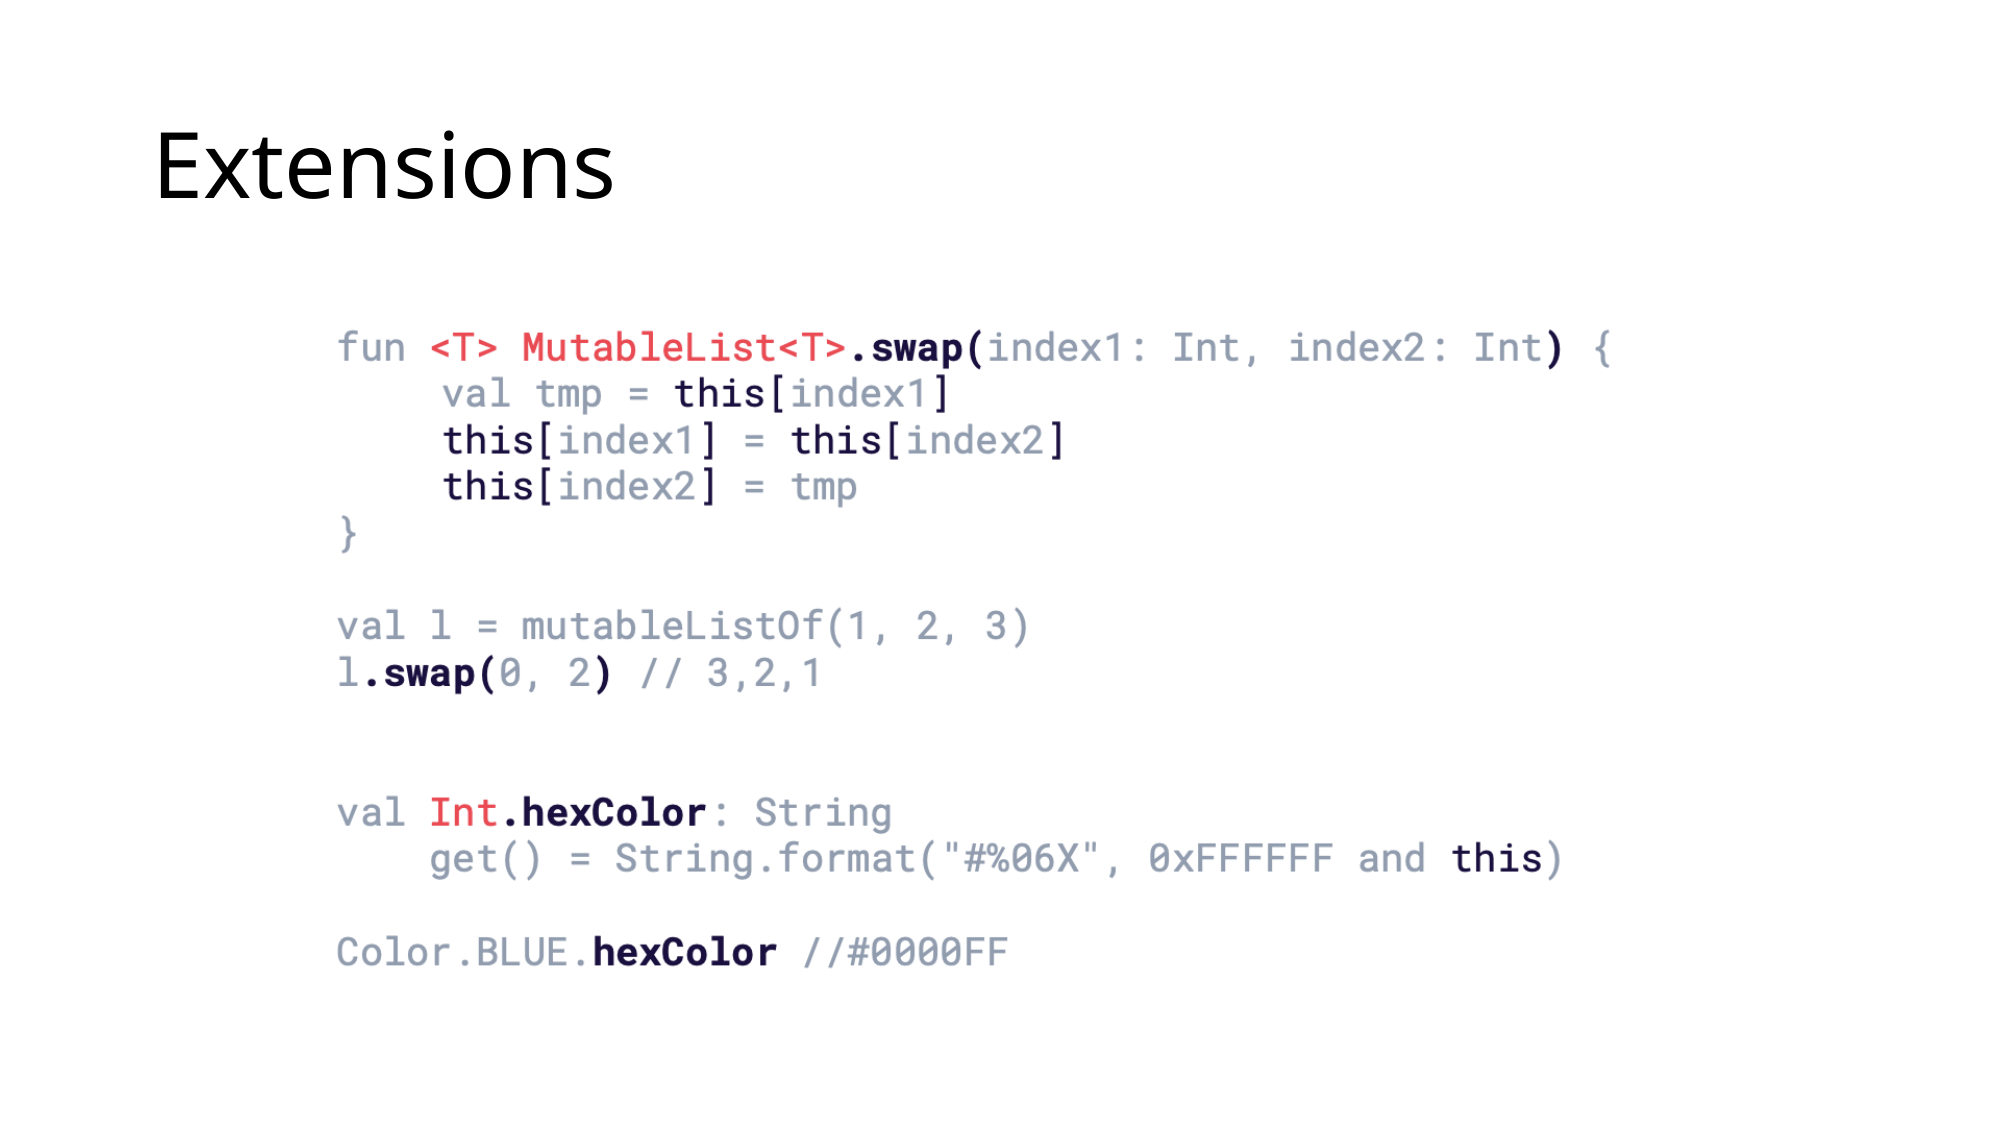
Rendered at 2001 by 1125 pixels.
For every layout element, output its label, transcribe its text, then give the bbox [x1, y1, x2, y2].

title Extensions [137, 59, 1863, 278]
picture [332, 317, 1668, 980]
